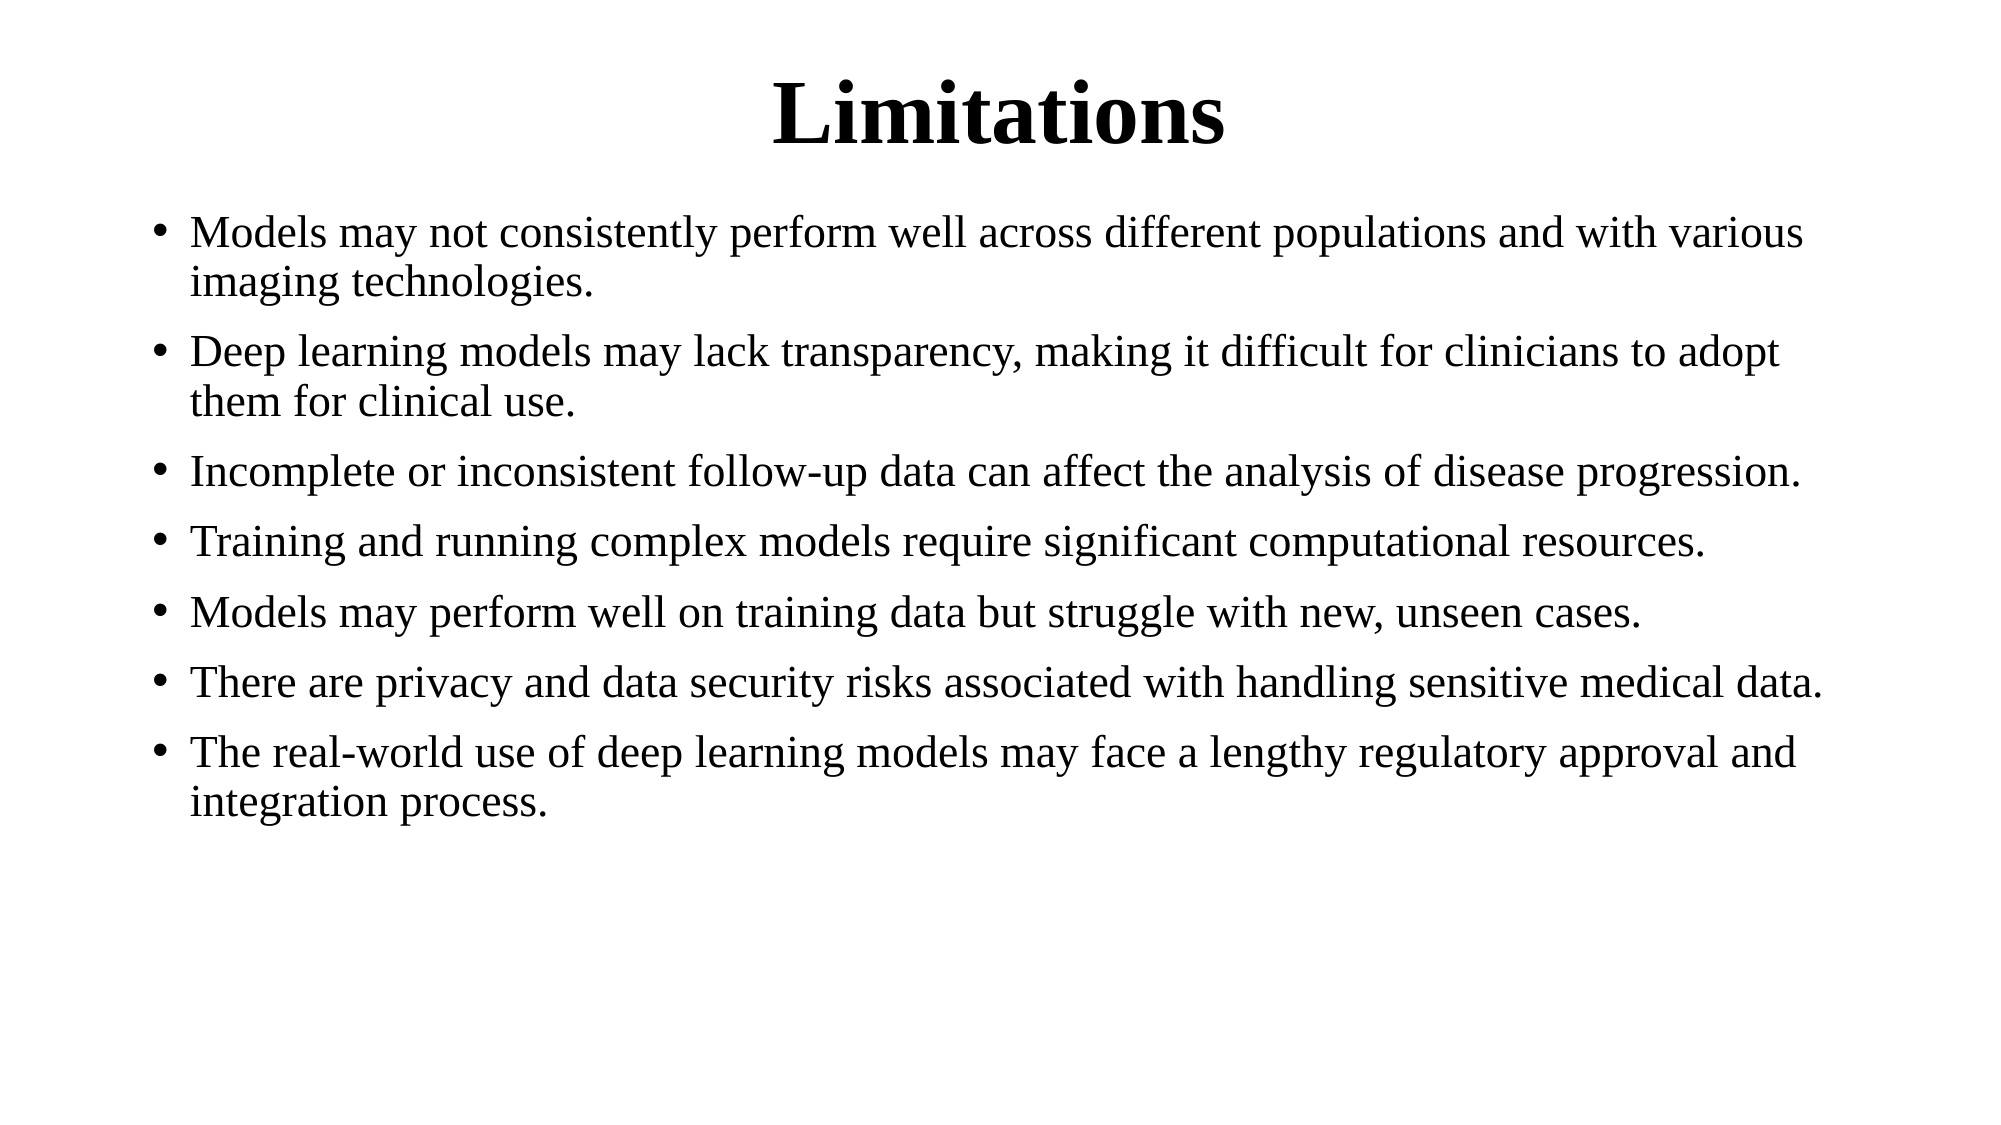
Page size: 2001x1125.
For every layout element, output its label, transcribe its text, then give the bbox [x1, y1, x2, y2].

title Limitations [137, 50, 1863, 178]
list Models may not consistently perform well across different populations and with various imaging technologies. Deep learning models may lack transparency, making it difficult for clinicians to adopt them for clinical use. Incomplete or inconsistent follow-up data can affect the analysis of disease progression. Training and running complex models require significant computational resources. Models may perform well on training data but struggle with new, unseen cases. There are privacy and data security risks associated with handling sensitive medical data. The real-world use of deep learning models may face a lengthy regulatory approval and integration process. [137, 200, 1863, 1062]
